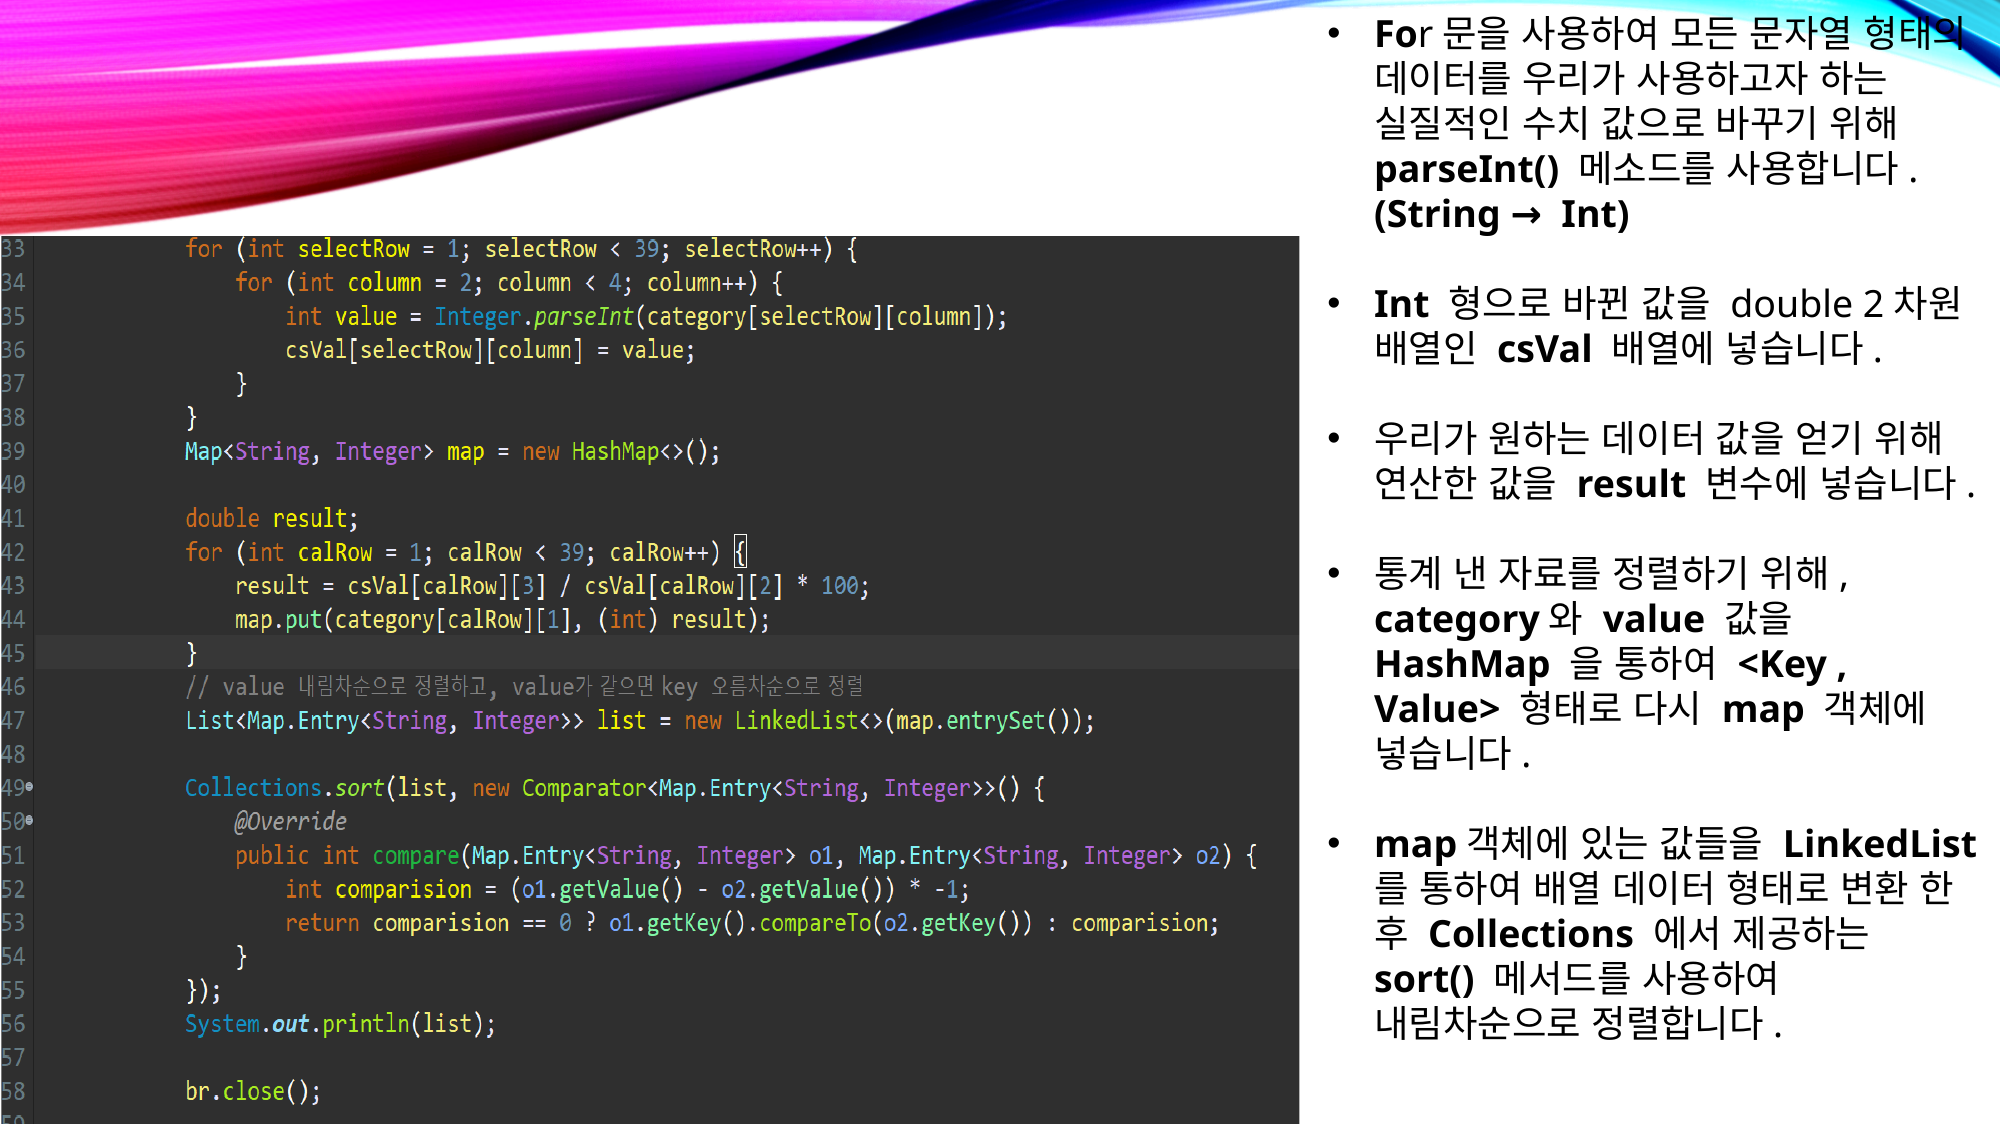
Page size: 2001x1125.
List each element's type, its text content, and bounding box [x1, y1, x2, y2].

picture [1910, 0, 2000, 45]
picture [0, 0, 1884, 1124]
text_box For문을 사용하여 모든 문자열 형태의 데이터를 우리가 사용하고자 하는 실질적인 수치 값으로 바꾸기 위해 parseInt() 메소드를 사용합니다. (String → Int) Int 형으로 바뀐 값을 double 2차원 배열인 csVal 배열에 넣습니다. 우리가 원하는 데이터 값을 얻기 위해 연산한 값을 result 변수에 넣습니다. 통계 낸 자료를 정렬하기 위해, category와 value 값을 HashMap 을 통하여 <Key , Value> 형태로 다시 map 객체에 넣습니다. map객체에 있는 값들을 LinkedList 를 통하여 배열 데이터 형태로 변환 한 후 Collections 에서 제공하는 sort() 메서드를 사용하여 내림차순으로 정렬합니다. [1312, 2, 1997, 1125]
